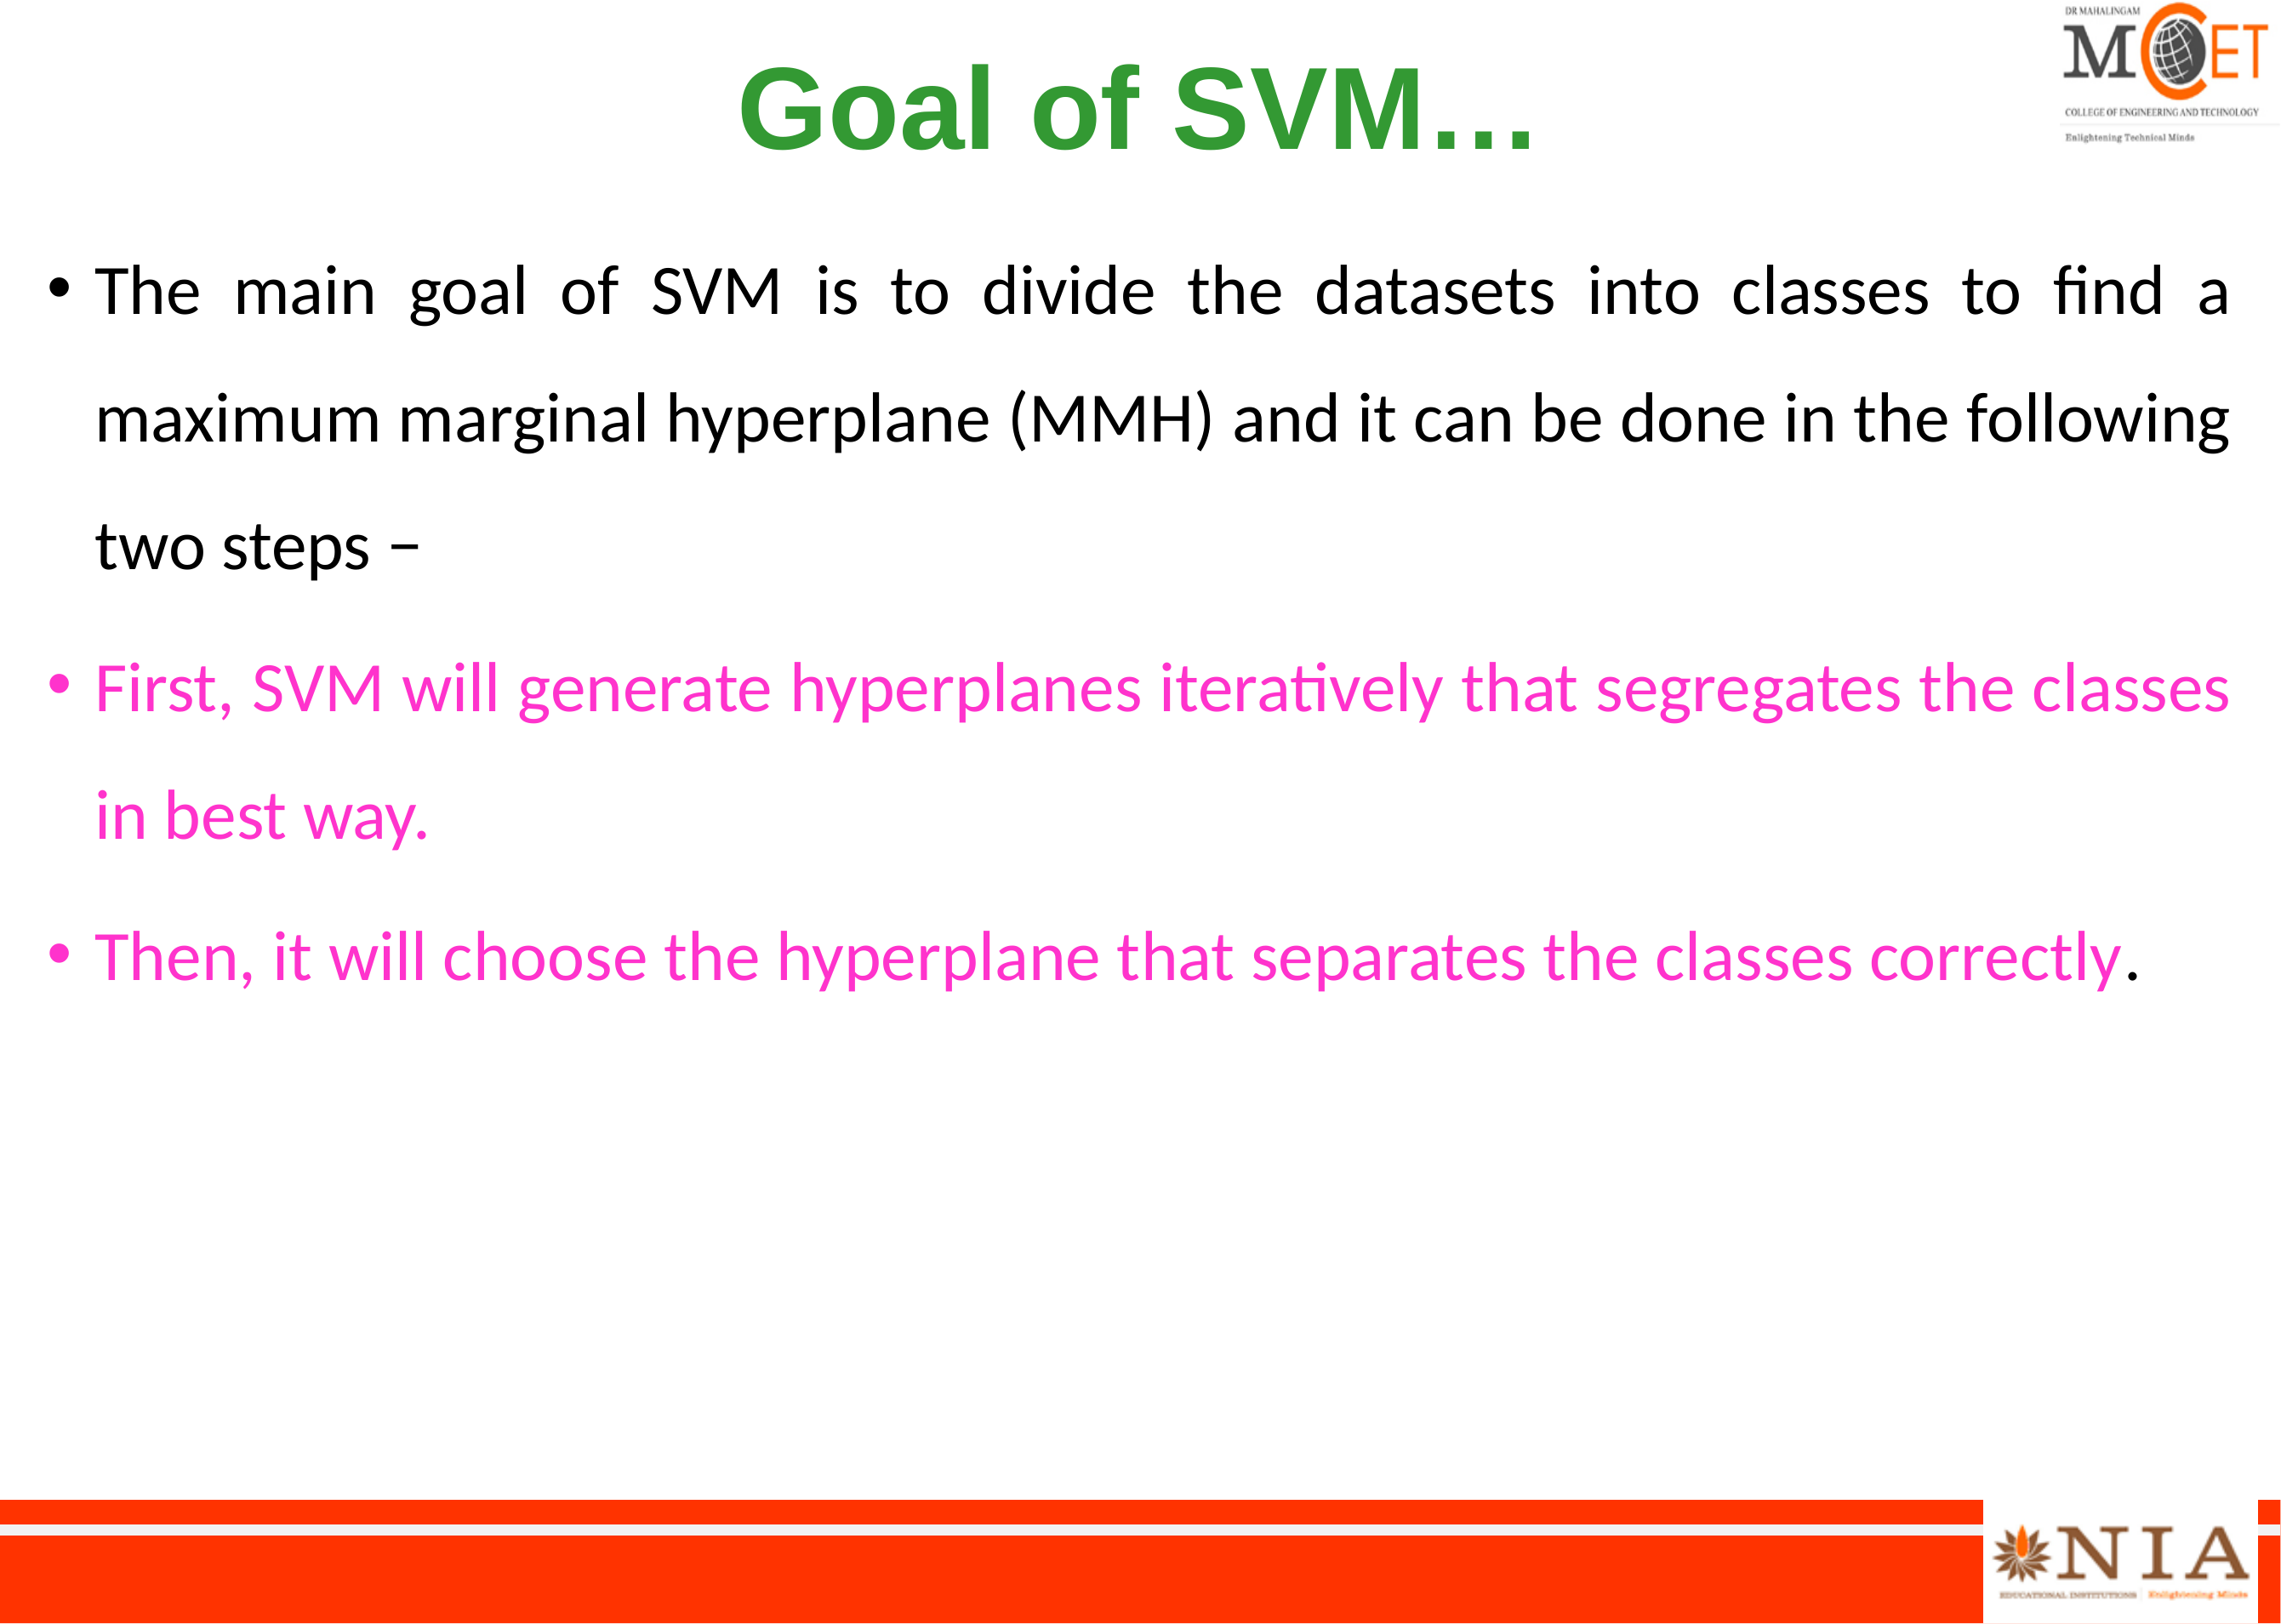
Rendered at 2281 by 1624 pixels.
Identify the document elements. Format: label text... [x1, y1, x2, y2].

title Goal of SVM… [113, 0, 2167, 195]
picture [2167, 1, 2281, 145]
picture [1983, 1499, 2258, 1623]
list The main goal of SVM is to divide the datasets into classes to find a maximum marginal hyperplane (MMH) and it can be done in the following two steps − First, SVM will generate hyperplanes iteratively that segregates the classes in best way. Then, it will choose the hyperplane that separates the classes correctly. [34, 195, 2247, 1450]
